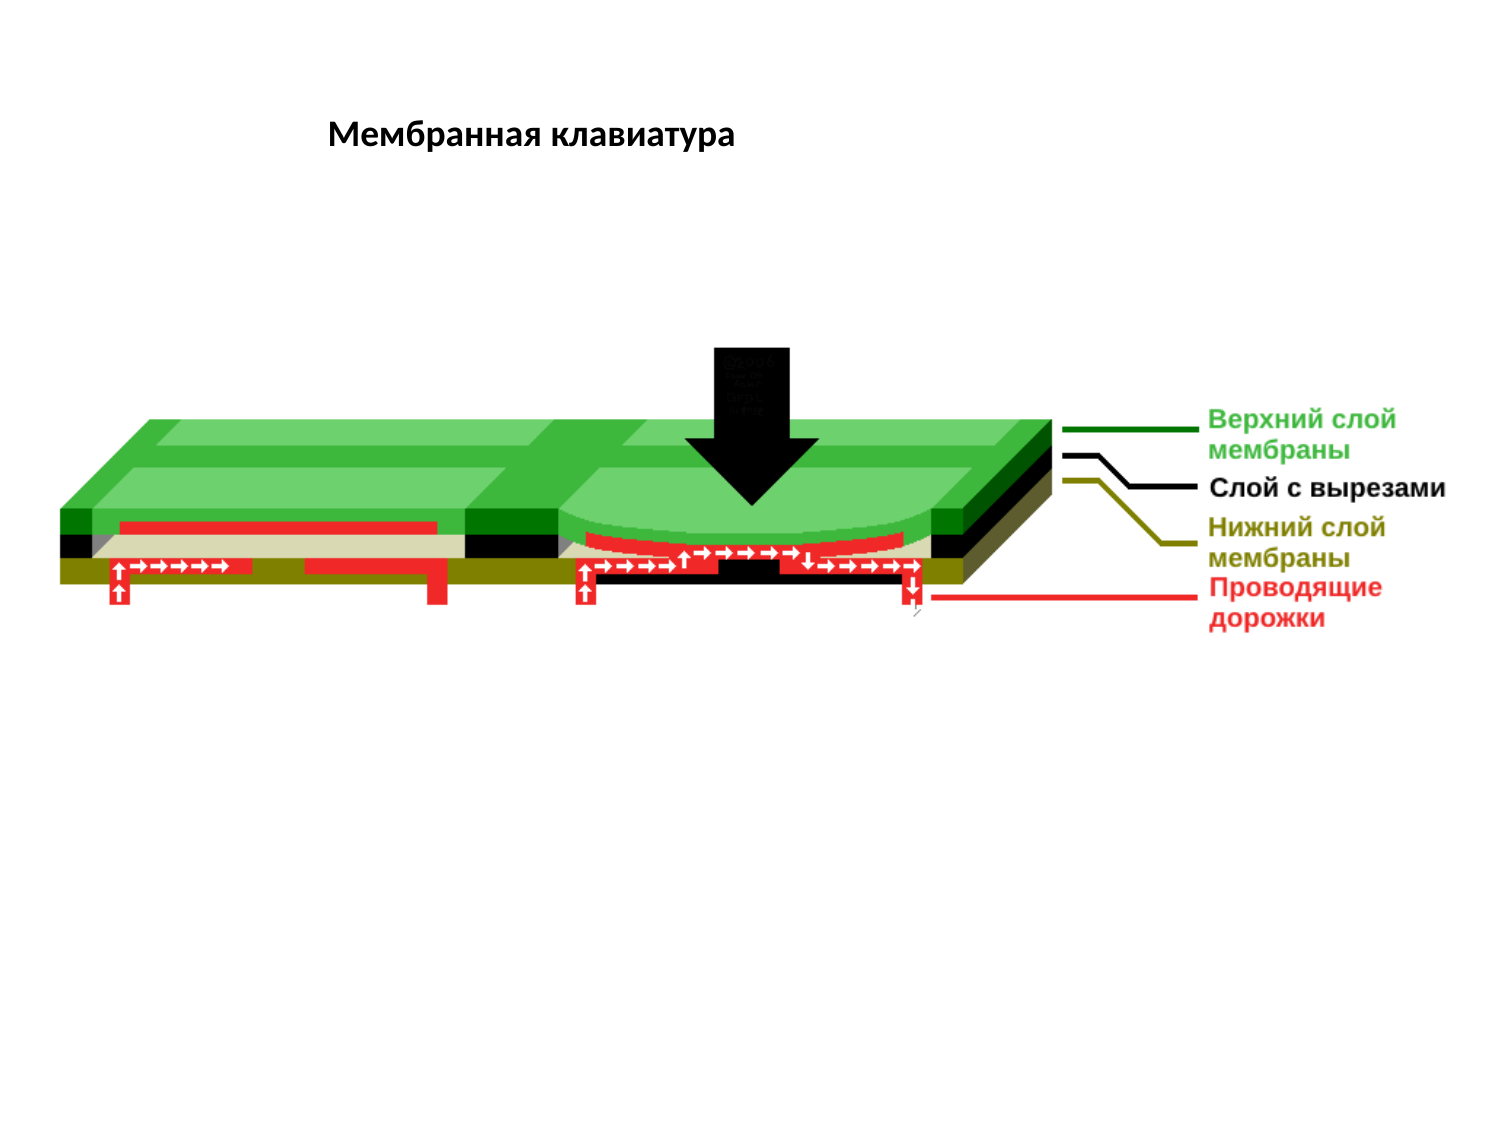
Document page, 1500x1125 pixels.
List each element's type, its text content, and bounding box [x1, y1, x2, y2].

picture [52, 326, 1464, 646]
text_box Мембранная клавиатура [312, 101, 951, 207]
